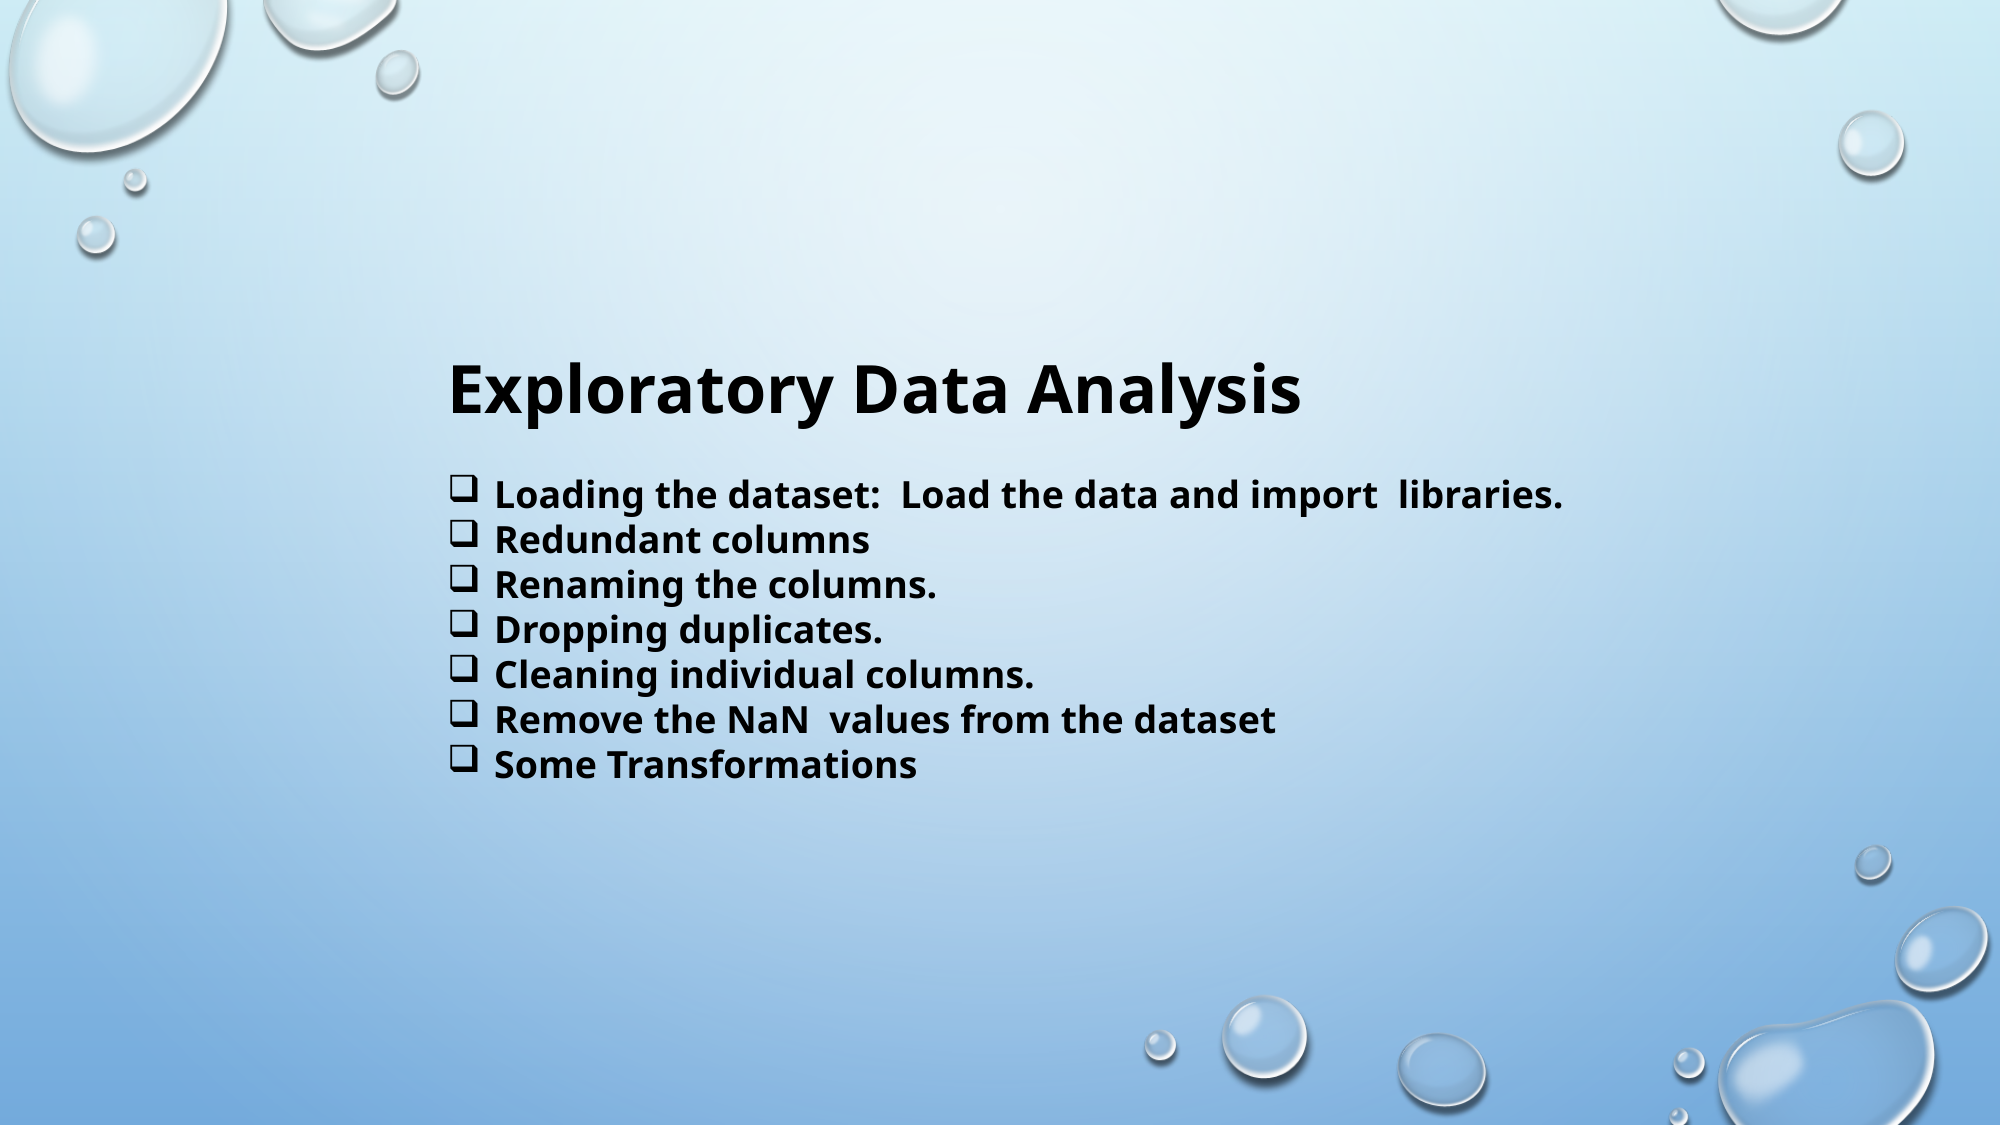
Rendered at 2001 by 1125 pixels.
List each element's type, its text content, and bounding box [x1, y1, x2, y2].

text_box Exploratory Data Analysis Loading the dataset: Load the data and import libraries. Redundant columns Renaming the columns. Dropping duplicates. Cleaning individual columns. Remove the NaN values from the dataset Some Transformations [432, 339, 1740, 839]
picture [0, 0, 2000, 1125]
